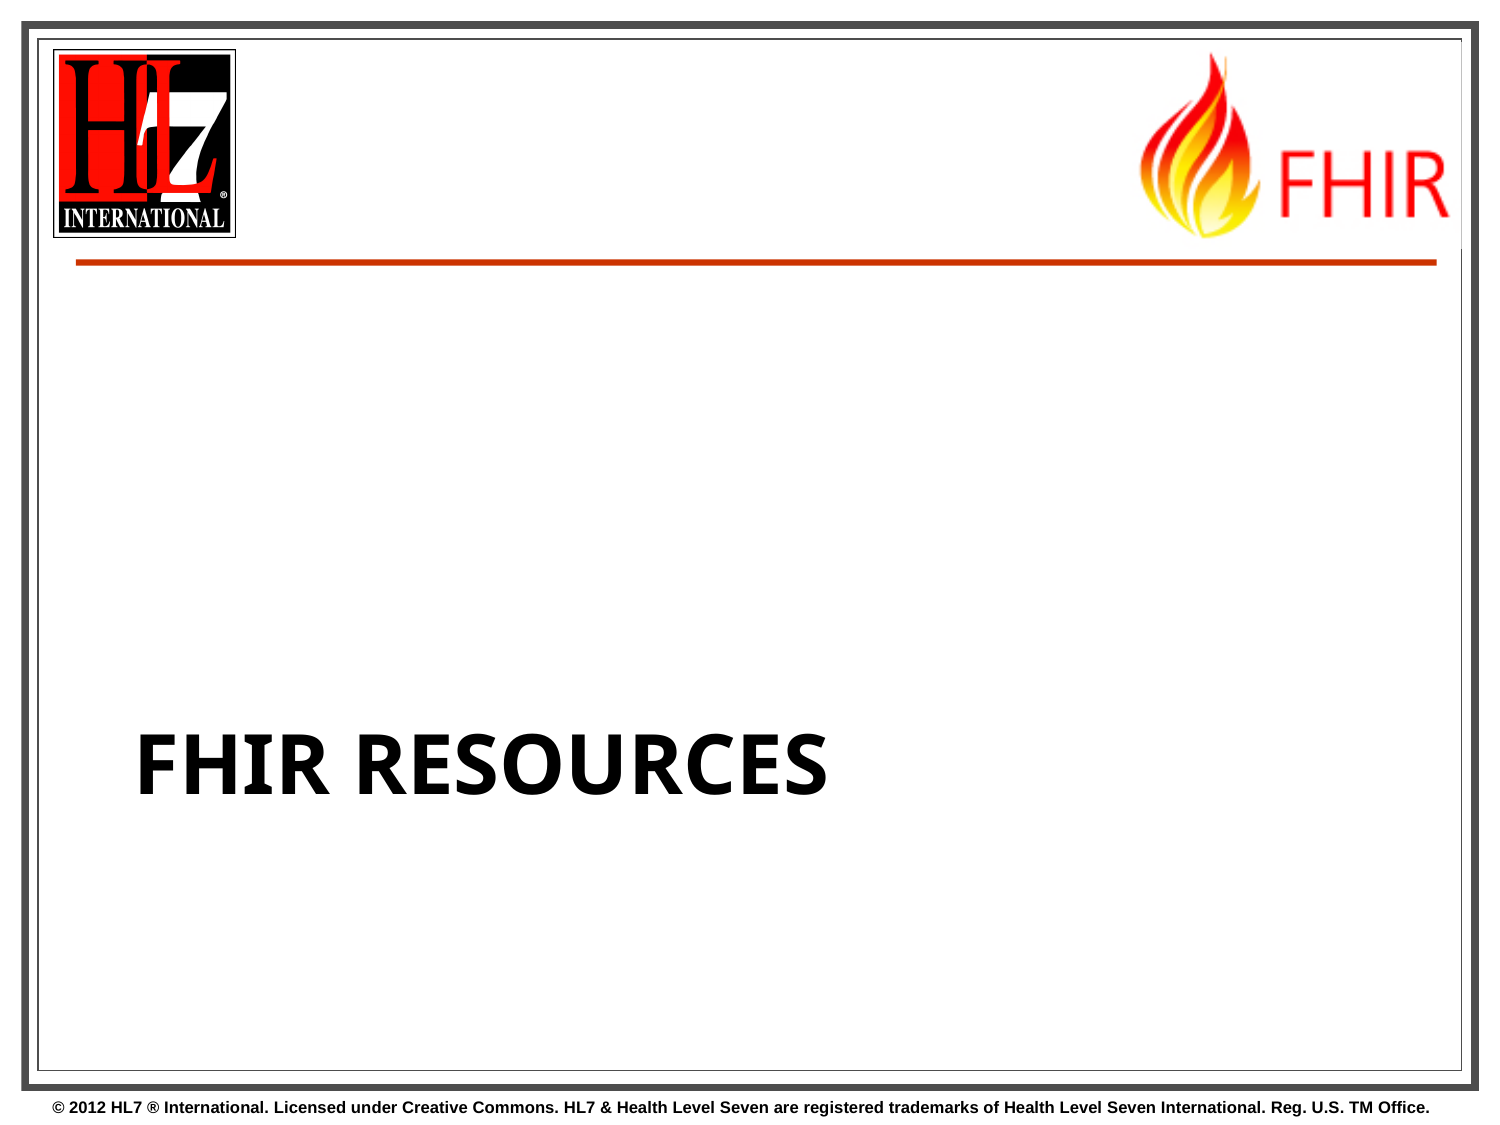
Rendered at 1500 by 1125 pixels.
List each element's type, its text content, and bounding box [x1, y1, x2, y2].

picture [1128, 42, 1462, 249]
title FHIR Resources [118, 722, 1394, 947]
picture [53, 49, 236, 238]
